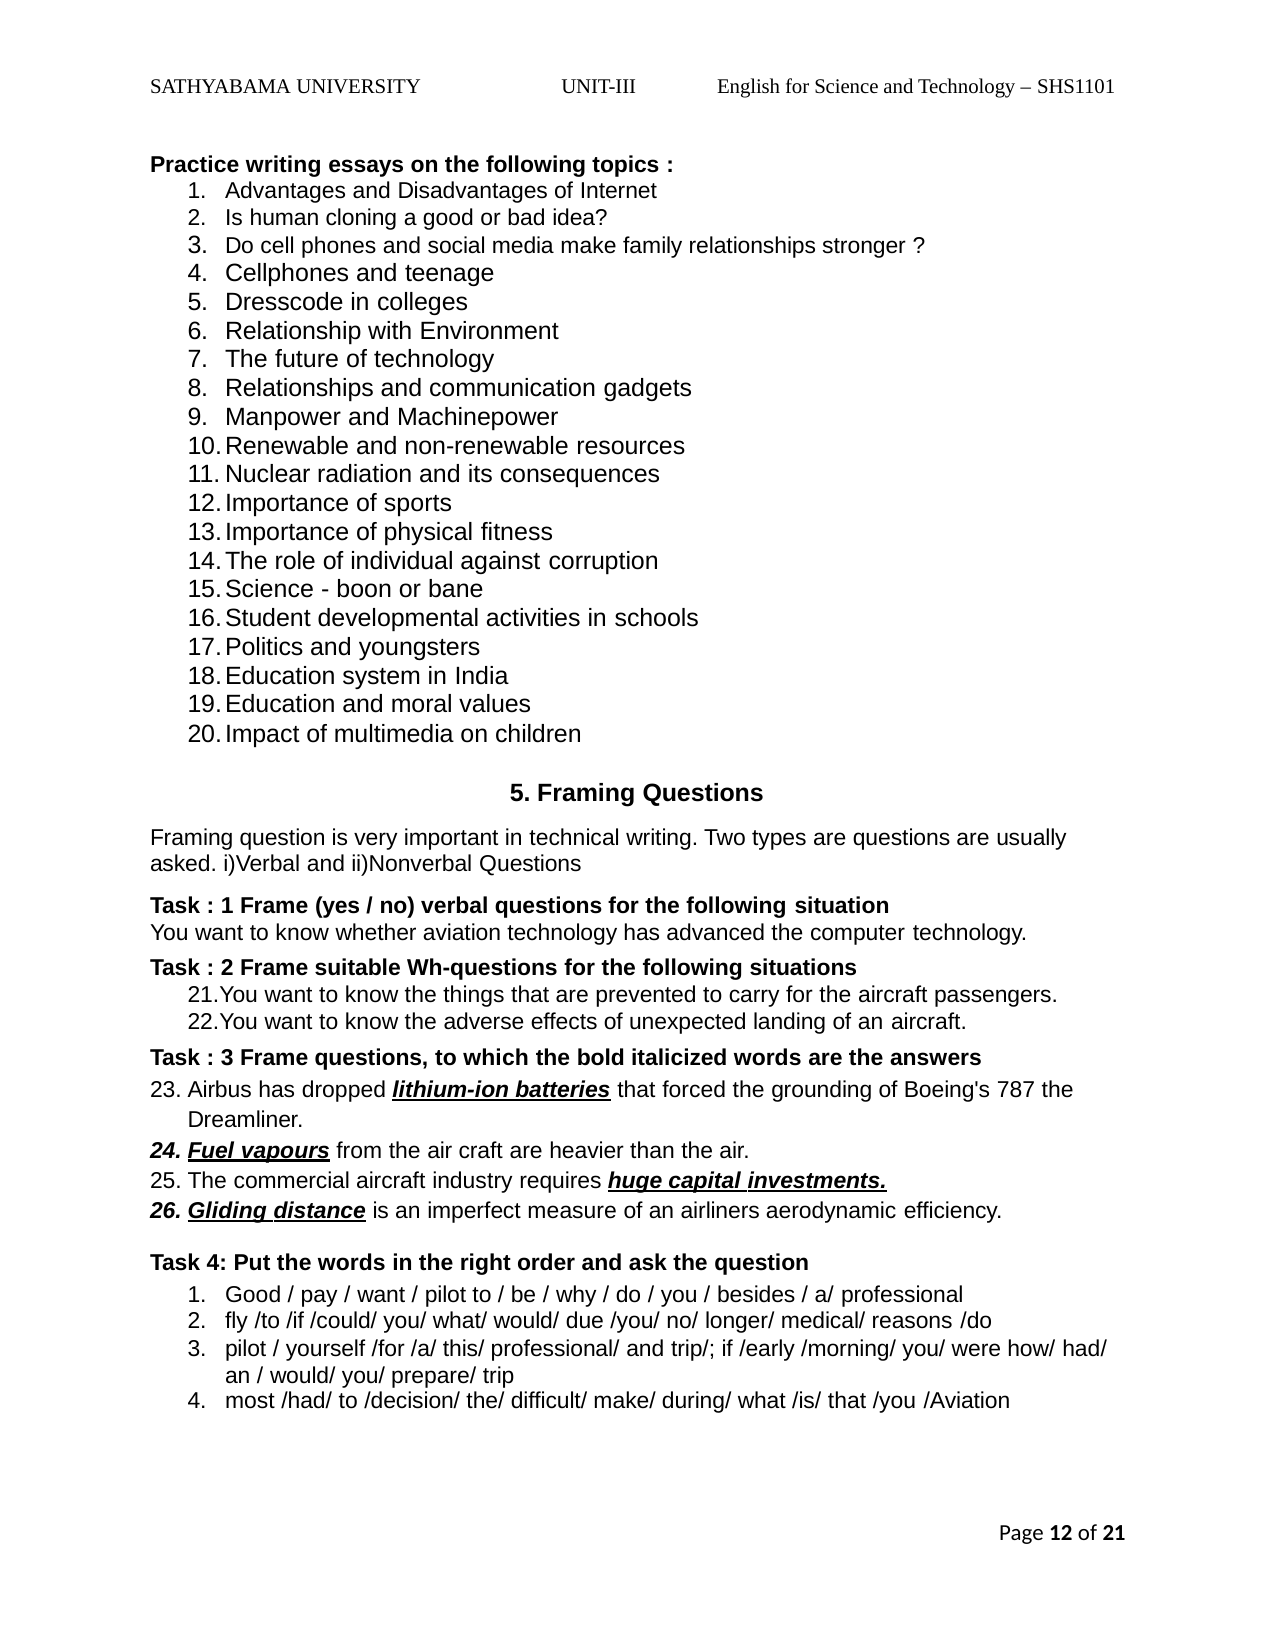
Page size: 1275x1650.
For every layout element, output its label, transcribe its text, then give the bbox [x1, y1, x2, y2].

text_box Practice writing essays on the following topics : Advantages and Disadvantages of Internet Is human cloning a good or bad idea? Do cell phones and social media make family relationships stronger ? Cellphones and teenage Dresscode in colleges Relationship with Environment The future of technology Relationships and communication gadgets Manpower and Machinepower Renewable and non-renewable resources Nuclear radiation and its consequences Importance of sports Importance of physical fitness The role of individual against corruption Science - boon or bane Student developmental activities in schools Politics and youngsters Education system in India Education and moral values Impact of multimedia on children 5. Framing Questions Framing question is very important in technical writing. Two types are questions are usually asked. i)Verbal and ii)Nonverbal Questions Task : 1 Frame (yes / no) verbal questions for the following situation You want to know whether aviation technology has advanced the computer technology. Task : 2 Frame suitable Wh-questions for the following situations You want to know the things that are prevented to carry for the aircraft passengers. You want to know the adverse effects of unexpected landing of an aircraft. Task : 3 Frame questions, to which the bold italicized words are the answers Airbus has dropped lithium-ion batteries that forced the grounding of Boeing's 787 the Dreamliner. Fuel vapours from the air craft are heavier than the air. The commercial aircraft industry requires huge capital investments. Gliding distance is an imperfect measure of an airliners aerodynamic efficiency. Task 4: Put the words in the right order and ask the question Good / pay / want / pilot to / be / why / do / you / besides / a/ professional fly /to /if /could/ you/ what/ would/ due /you/ no/ longer/ medical/ reasons /do pilot / yourself /for /a/ this/ professional/ and trip/; if /early /morning/ you/ were how/ had/ an / would/ you/ prepare/ trip most /had/ to /decision/ the/ difficult/ make/ during/ what /is/ that /you /Aviation [147, 147, 1128, 1414]
slide_number Page 12 of 21 [997, 1521, 1128, 1650]
text_box SATHYABAMA UNIVERSITY [147, 70, 430, 98]
text_box UNIT-III [559, 70, 642, 98]
text_box English for Science and Technology – SHS1101 [714, 70, 1123, 98]
